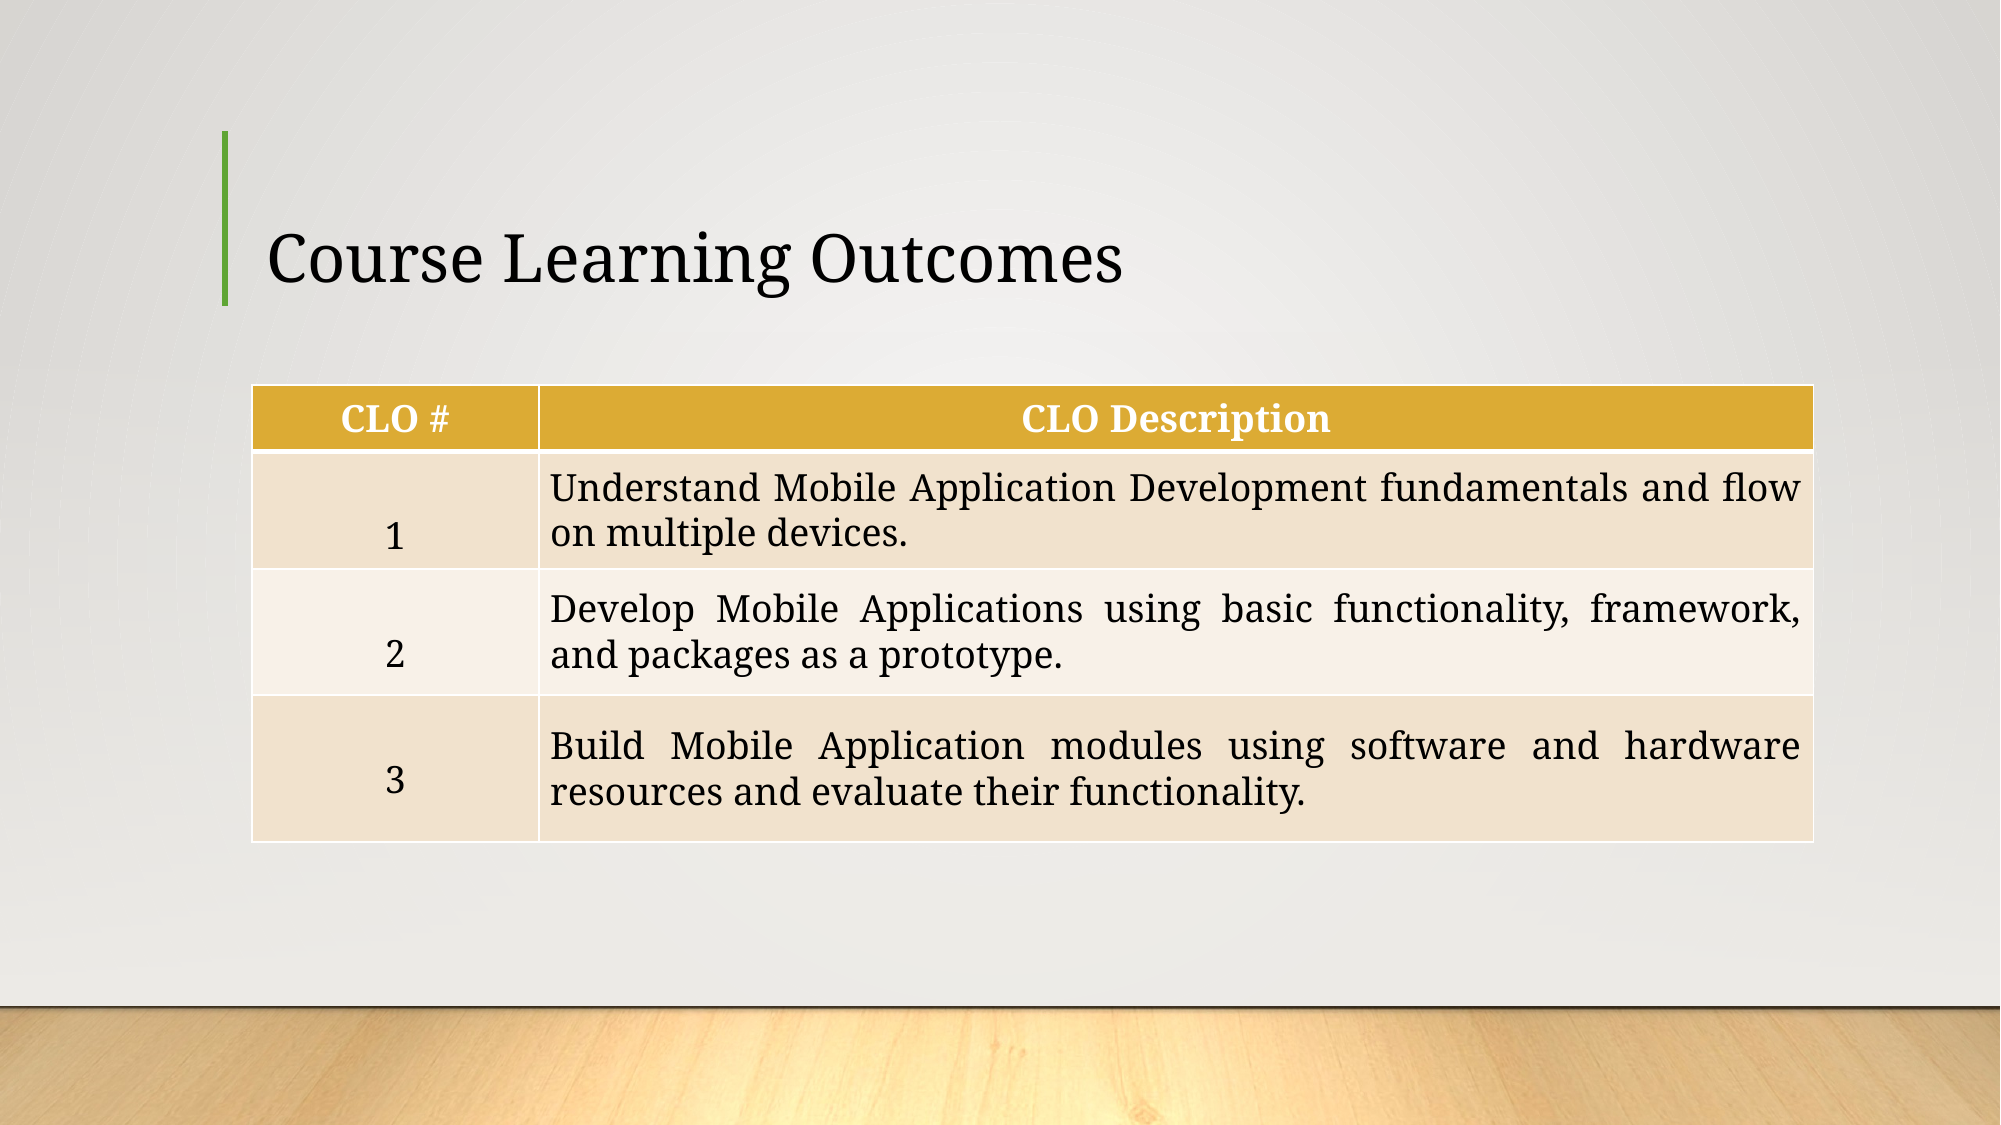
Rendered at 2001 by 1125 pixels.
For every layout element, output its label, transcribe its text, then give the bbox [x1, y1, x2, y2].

table_cell Build Mobile Application modules using software and hardware resources and evaluate their functionality. [540, 696, 1813, 841]
table_cell Understand Mobile Application Development fundamentals and flow on multiple devices. [540, 454, 1813, 568]
table_cell 2 [253, 570, 538, 694]
picture [0, 1006, 2000, 1125]
table_header CLO # [253, 386, 538, 449]
table_cell 3 [253, 696, 538, 841]
title Course Learning Outcomes [251, 131, 1814, 305]
table_cell 1 [253, 454, 538, 568]
table_cell Develop Mobile Applications using basic functionality, framework, and packages as a prototype. [540, 570, 1813, 694]
table_header CLO Description [540, 386, 1813, 449]
